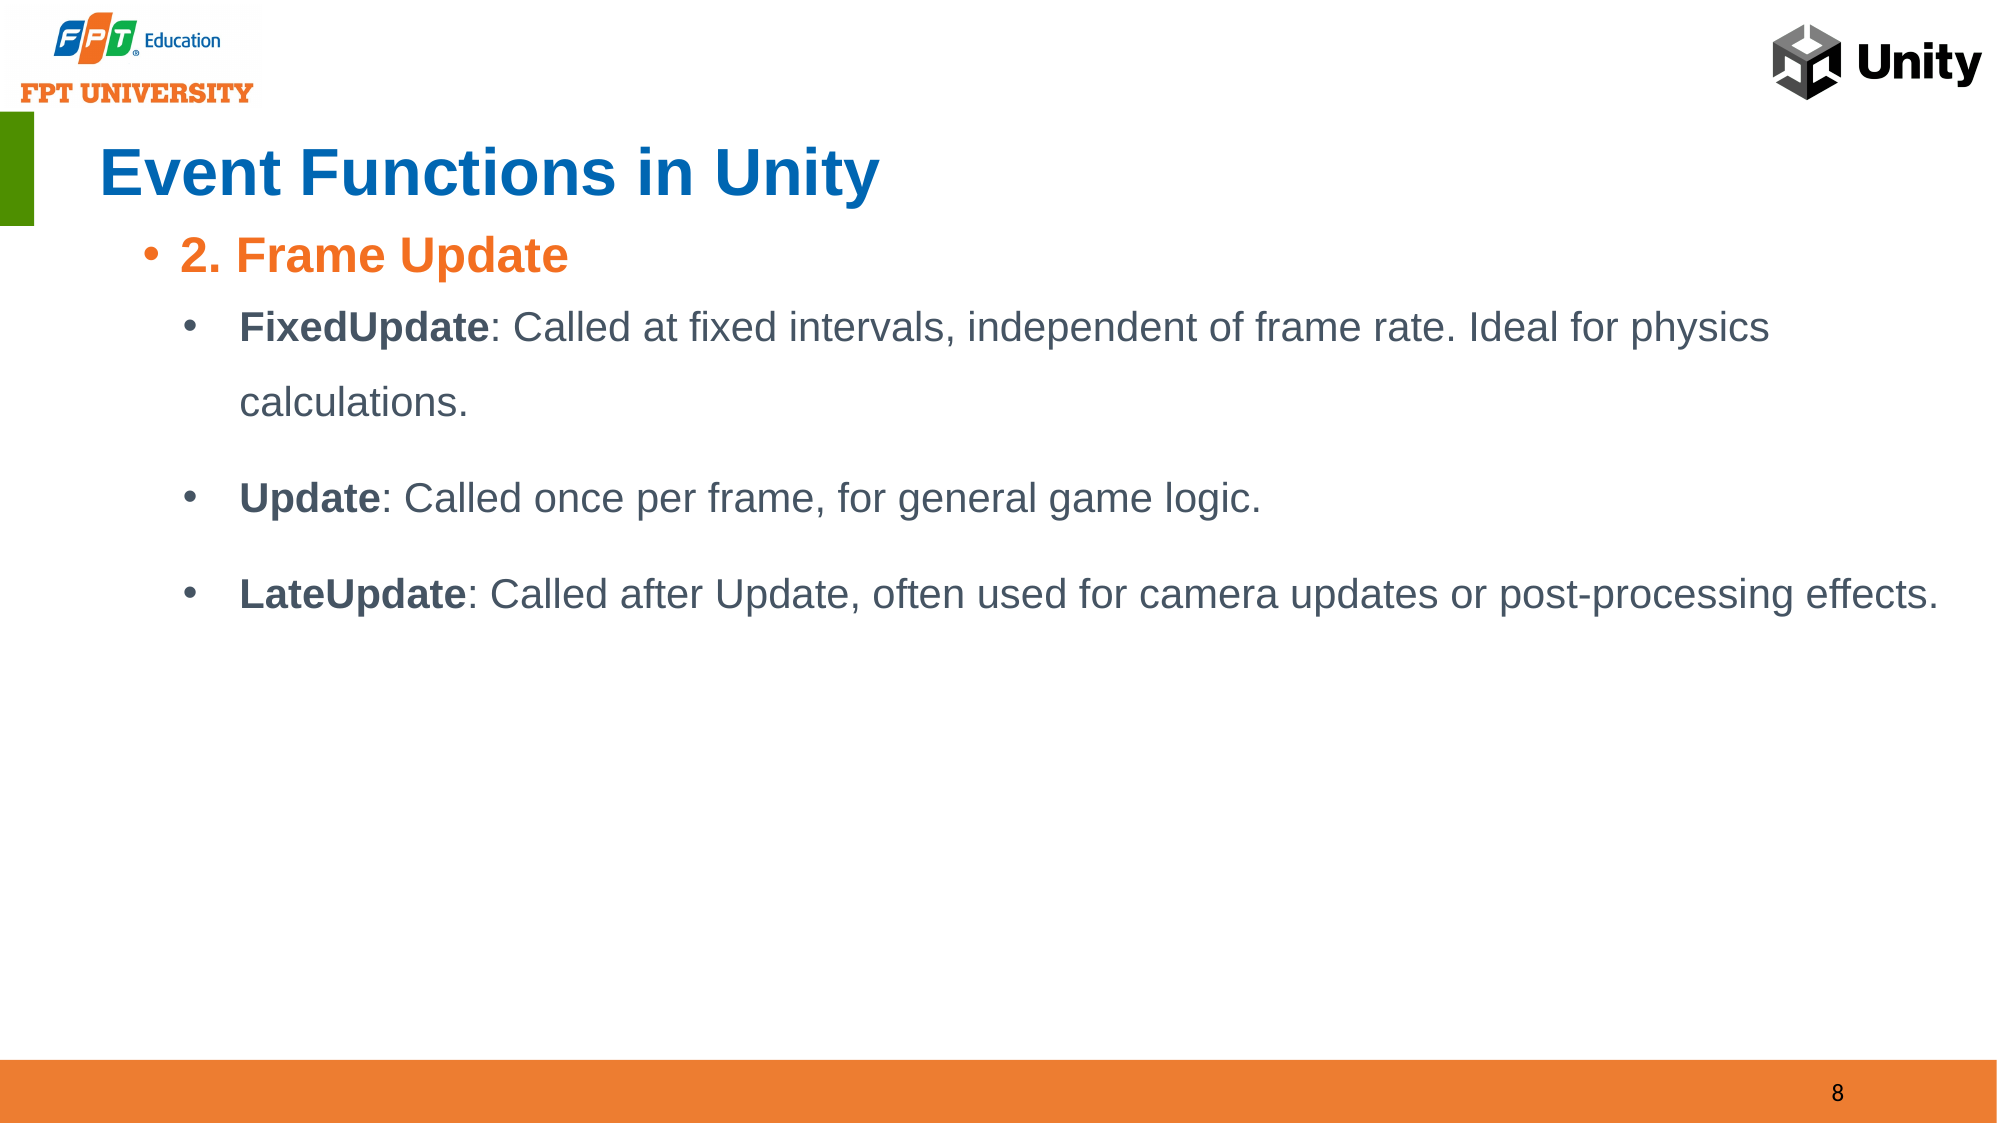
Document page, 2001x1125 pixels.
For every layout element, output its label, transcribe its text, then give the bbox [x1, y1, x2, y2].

slide_number 8 [1412, 1063, 1860, 1121]
title Event Functions in Unity [99, 115, 1900, 233]
list 2. Frame Update [142, 229, 1580, 322]
picture [1765, 0, 1991, 125]
list FixedUpdate: Called at fixed intervals, independent of frame rate. Ideal for physics calculations. Update: Called once per frame, for general game logic. LateUpdate: Called after Update, often used for camera updates or post-processing effects. [183, 275, 1950, 908]
picture [4, 4, 262, 108]
